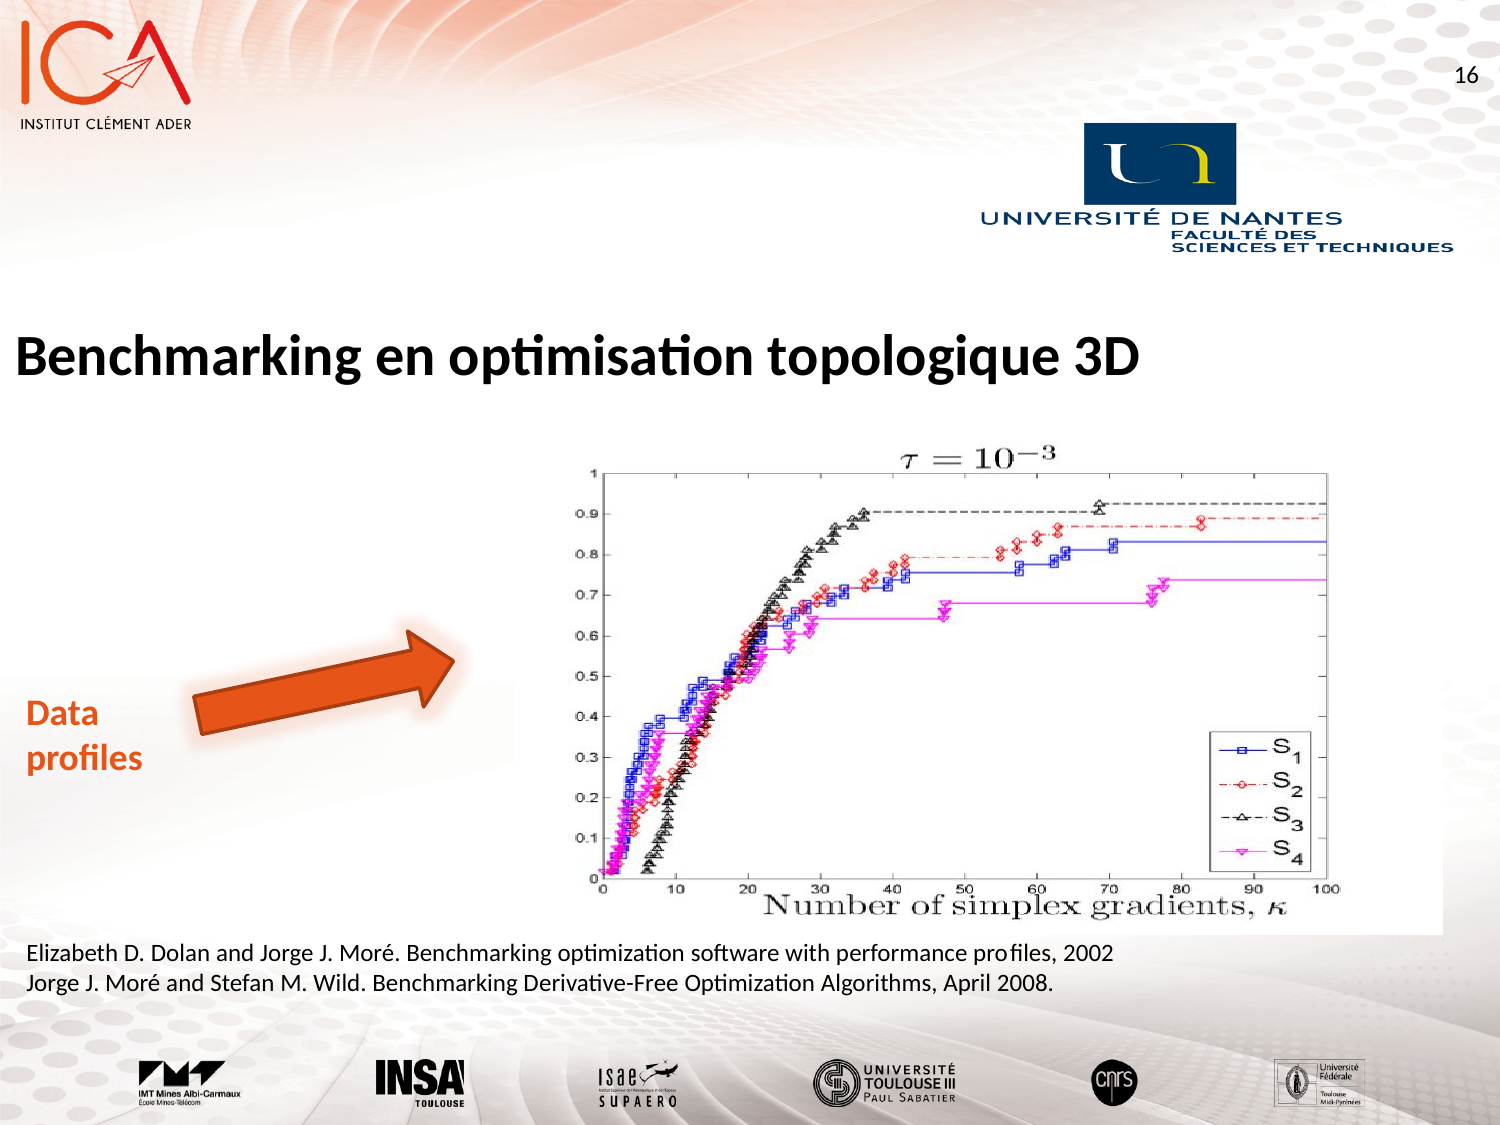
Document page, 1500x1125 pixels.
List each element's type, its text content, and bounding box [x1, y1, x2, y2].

picture [0, 0, 1500, 1125]
text_box Elizabeth D. Dolan and Jorge J. Moré. Benchmarking optimization software with performance profiles, 2002 Jorge J. Moré and Stefan M. Wild. Benchmarking Derivative-Free Optimization Algorithms, April 2008. [11, 869, 1488, 1094]
text_box Data profiles [11, 680, 231, 786]
slide_number 16 [1411, 43, 1495, 104]
title Benchmarking en optimisation topologique 3D [0, 231, 1495, 474]
text_box [191, 629, 456, 737]
